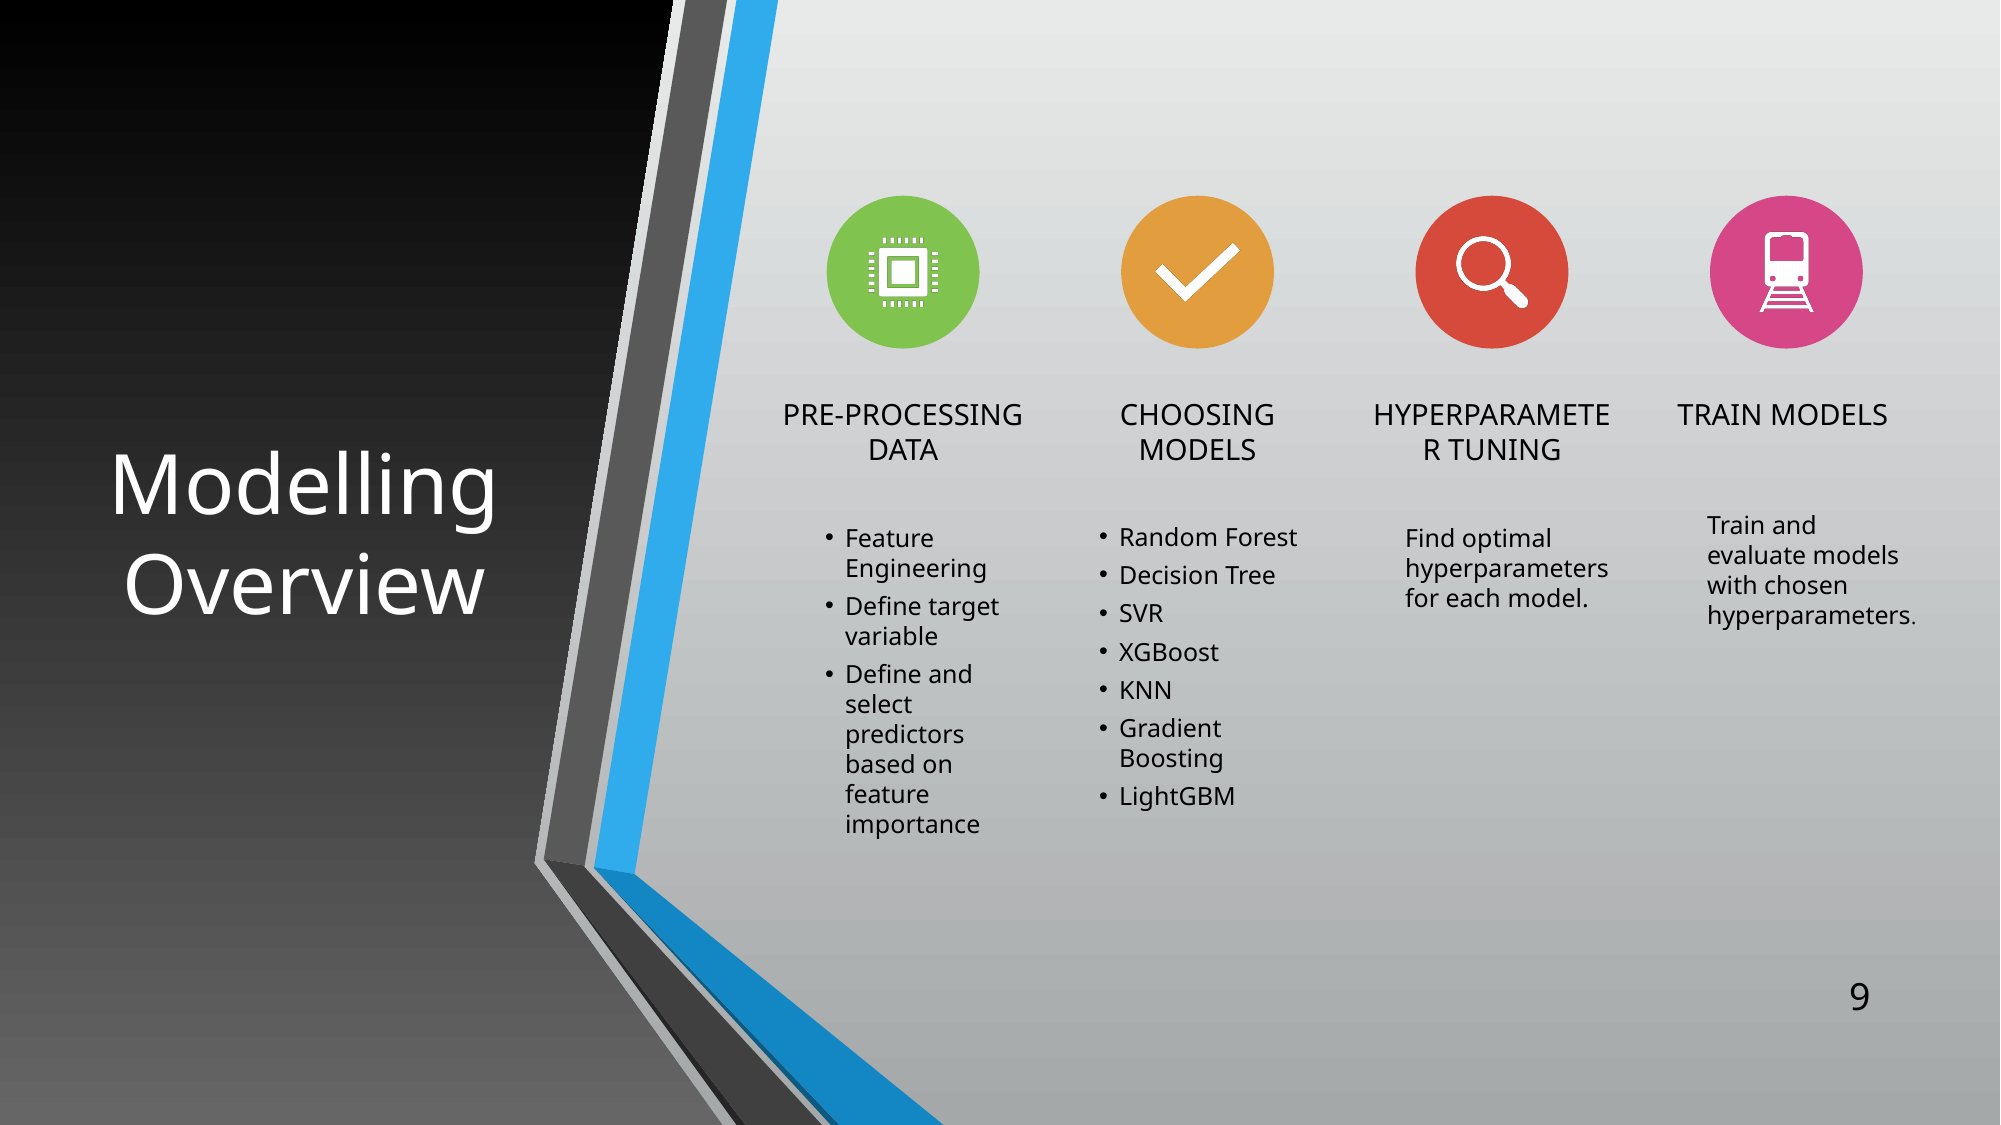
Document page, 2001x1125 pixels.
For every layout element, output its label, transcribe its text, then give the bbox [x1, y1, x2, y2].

text_box Feature Engineering Define target variable Define and select predictors based on feature importance [944, 514, 1053, 846]
text_box [536, 821, 543, 872]
text_box [0, 0, 543, 1125]
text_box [777, 189, 1913, 503]
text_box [543, 0, 944, 1125]
text_box Train and evaluate models with chosen hyperparameters. [1692, 501, 1935, 637]
text_box Random Forest Decision Tree SVR XGBoost KNN Gradient Boosting LightGBM [1084, 513, 1327, 819]
text_box [944, 0, 2000, 1125]
title Modelling Overview [87, 112, 521, 950]
text_box Find optimal hyperparameters for each model. [1390, 514, 1633, 620]
text_box 9 [1834, 966, 1913, 1019]
